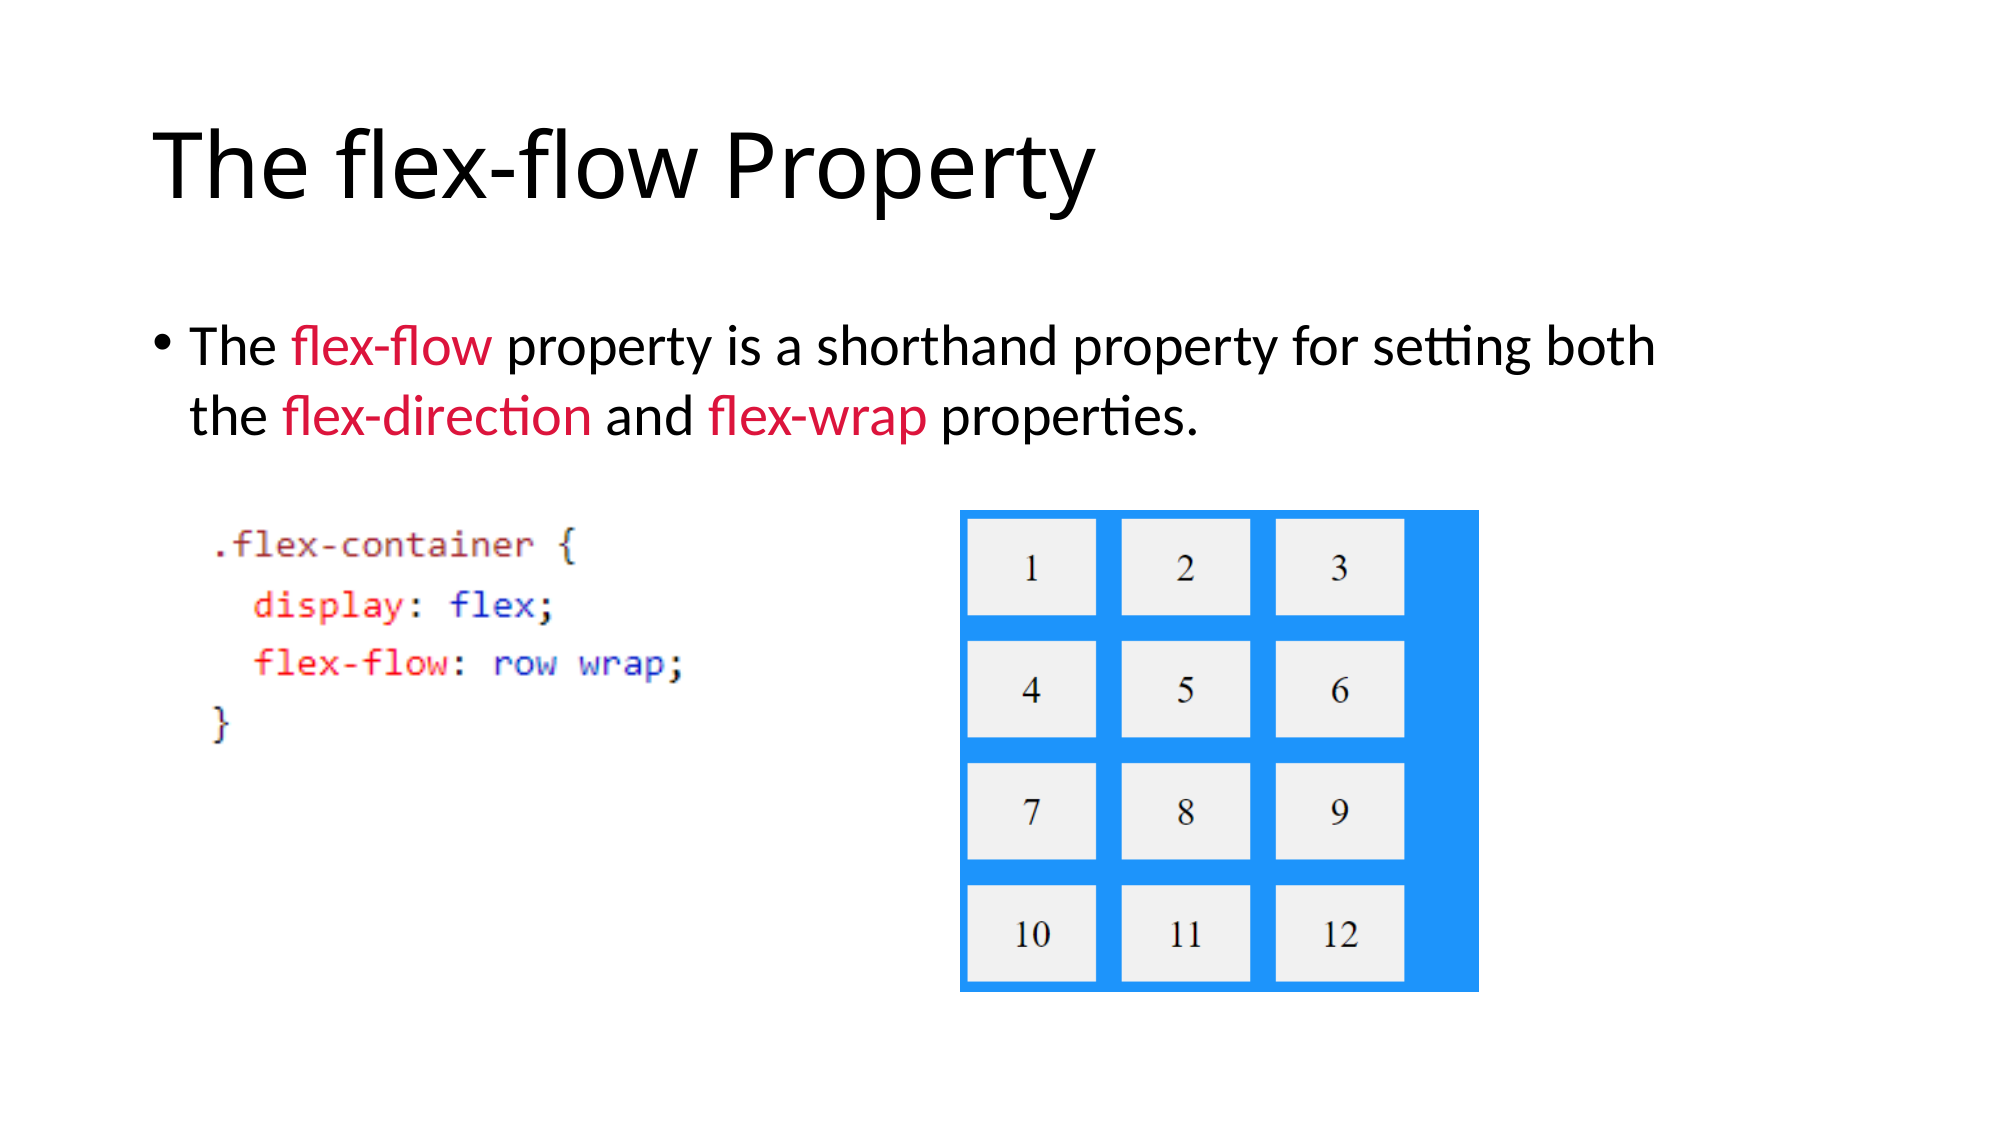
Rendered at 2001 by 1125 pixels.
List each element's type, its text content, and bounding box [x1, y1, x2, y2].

title The flex-flow Property [137, 59, 1863, 278]
picture [208, 510, 773, 761]
picture [960, 510, 1480, 993]
list The flex-flow property is a shorthand property for setting both the flex-direction and flex-wrap properties. [137, 299, 1863, 1014]
